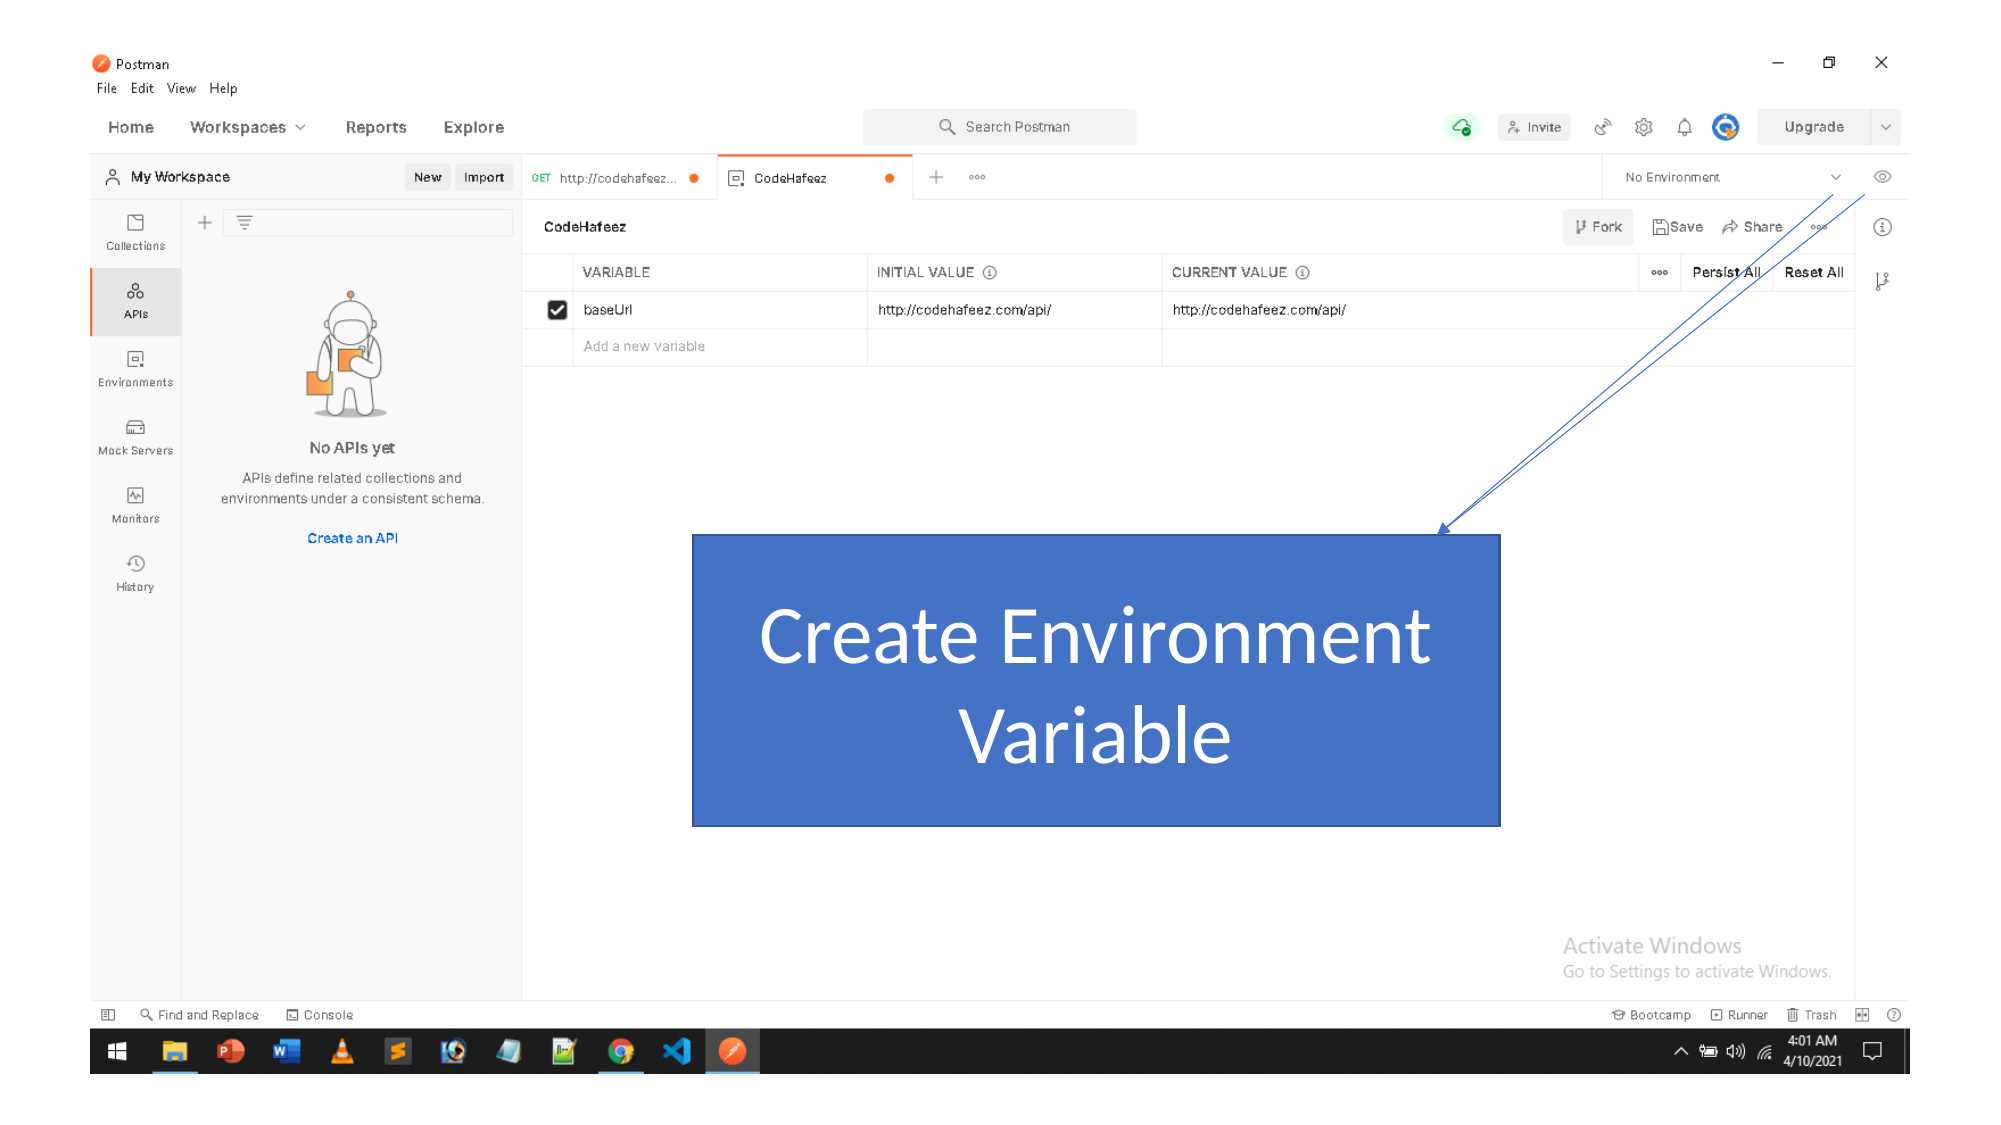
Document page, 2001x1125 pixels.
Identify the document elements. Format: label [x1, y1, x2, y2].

text_box [1834, 194, 1865, 536]
text_box [1437, 194, 1834, 536]
picture [90, 51, 1910, 1074]
